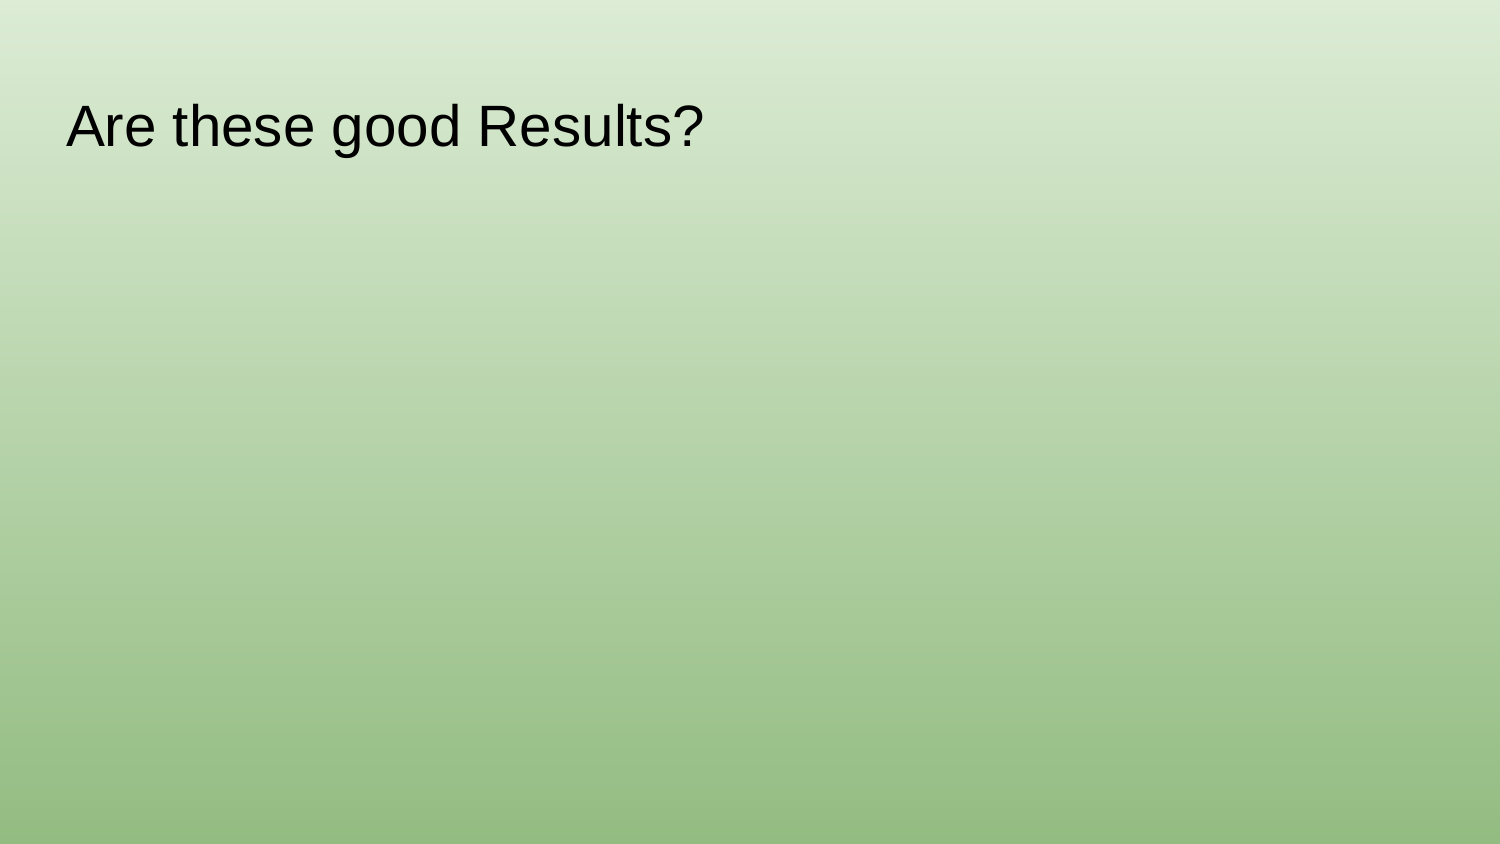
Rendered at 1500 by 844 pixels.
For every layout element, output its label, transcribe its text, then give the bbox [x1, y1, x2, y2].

title Are these good Results? [51, 72, 1449, 167]
